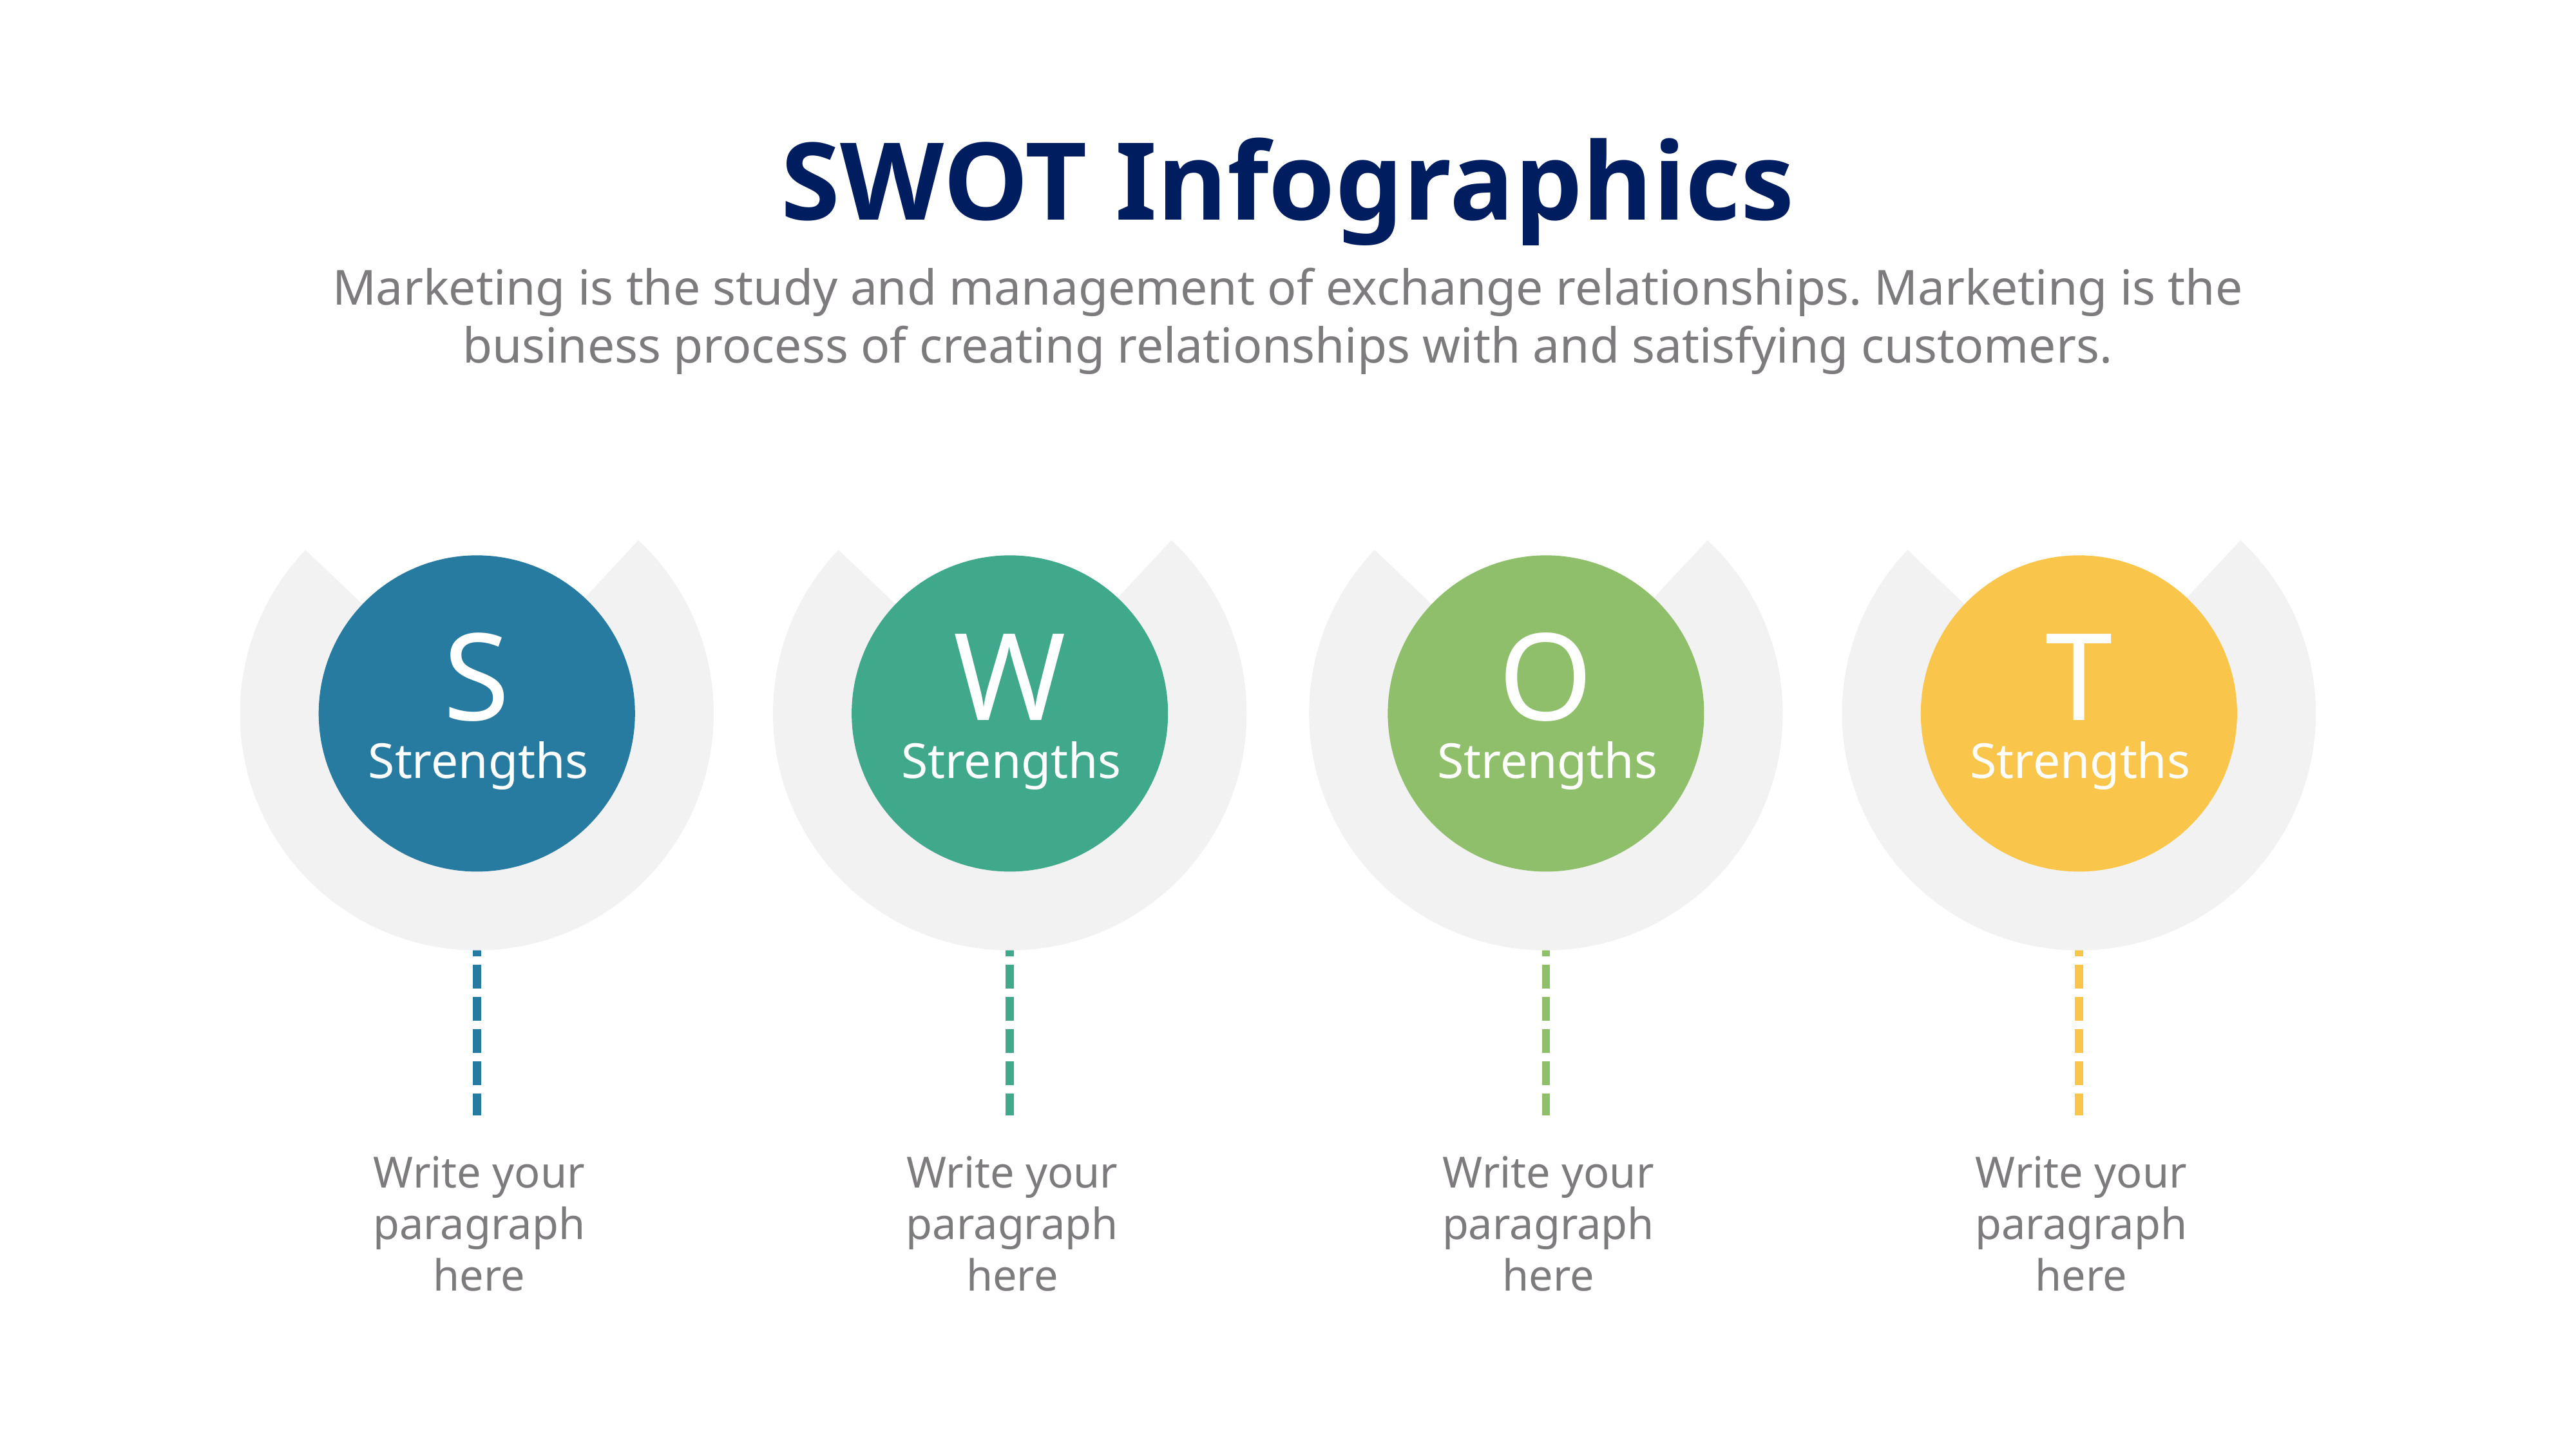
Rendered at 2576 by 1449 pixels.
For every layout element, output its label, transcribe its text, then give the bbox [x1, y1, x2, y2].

text_box [1387, 554, 1705, 741]
text_box [477, 539, 714, 951]
text_box [318, 554, 636, 743]
text_box Write your paragraph here [1396, 1140, 1701, 1304]
text_box Strengths [1389, 725, 1545, 793]
text_box [2079, 793, 2217, 873]
text_box O [1476, 594, 1616, 725]
text_box [1010, 793, 1148, 873]
text_box [1547, 539, 1784, 951]
text_box Strengths [477, 725, 636, 793]
text_box [1841, 549, 2079, 951]
text_box Write your paragraph here [860, 1140, 1165, 1304]
text_box Write your paragraph here [1929, 1140, 2233, 1304]
text_box [2079, 539, 2317, 951]
text_box [1010, 539, 1248, 951]
text_box SWOT Infographics [771, 108, 1805, 247]
text_box [477, 793, 615, 873]
text_box Strengths [854, 725, 1009, 793]
text_box Marketing is the study and management of exchange relationships. Marketing is the business process of creating relationships with and satisfying customers. [281, 251, 2295, 377]
text_box [772, 549, 1009, 951]
text_box [872, 793, 1009, 873]
text_box T [2008, 594, 2150, 725]
text_box [1920, 554, 2238, 743]
text_box [339, 793, 477, 873]
text_box [239, 549, 477, 951]
text_box Strengths [321, 725, 477, 793]
text_box Strengths [2079, 725, 2238, 793]
text_box W [939, 594, 1080, 725]
text_box [1408, 793, 1545, 873]
text_box Strengths [1923, 725, 2079, 793]
text_box Strengths [1547, 725, 1705, 793]
text_box [1941, 793, 2079, 873]
text_box [851, 554, 1169, 742]
text_box [1547, 793, 1684, 873]
text_box Write your paragraph here [327, 1140, 631, 1304]
text_box S [406, 594, 548, 725]
text_box Strengths [1010, 725, 1169, 793]
text_box [1308, 549, 1545, 951]
